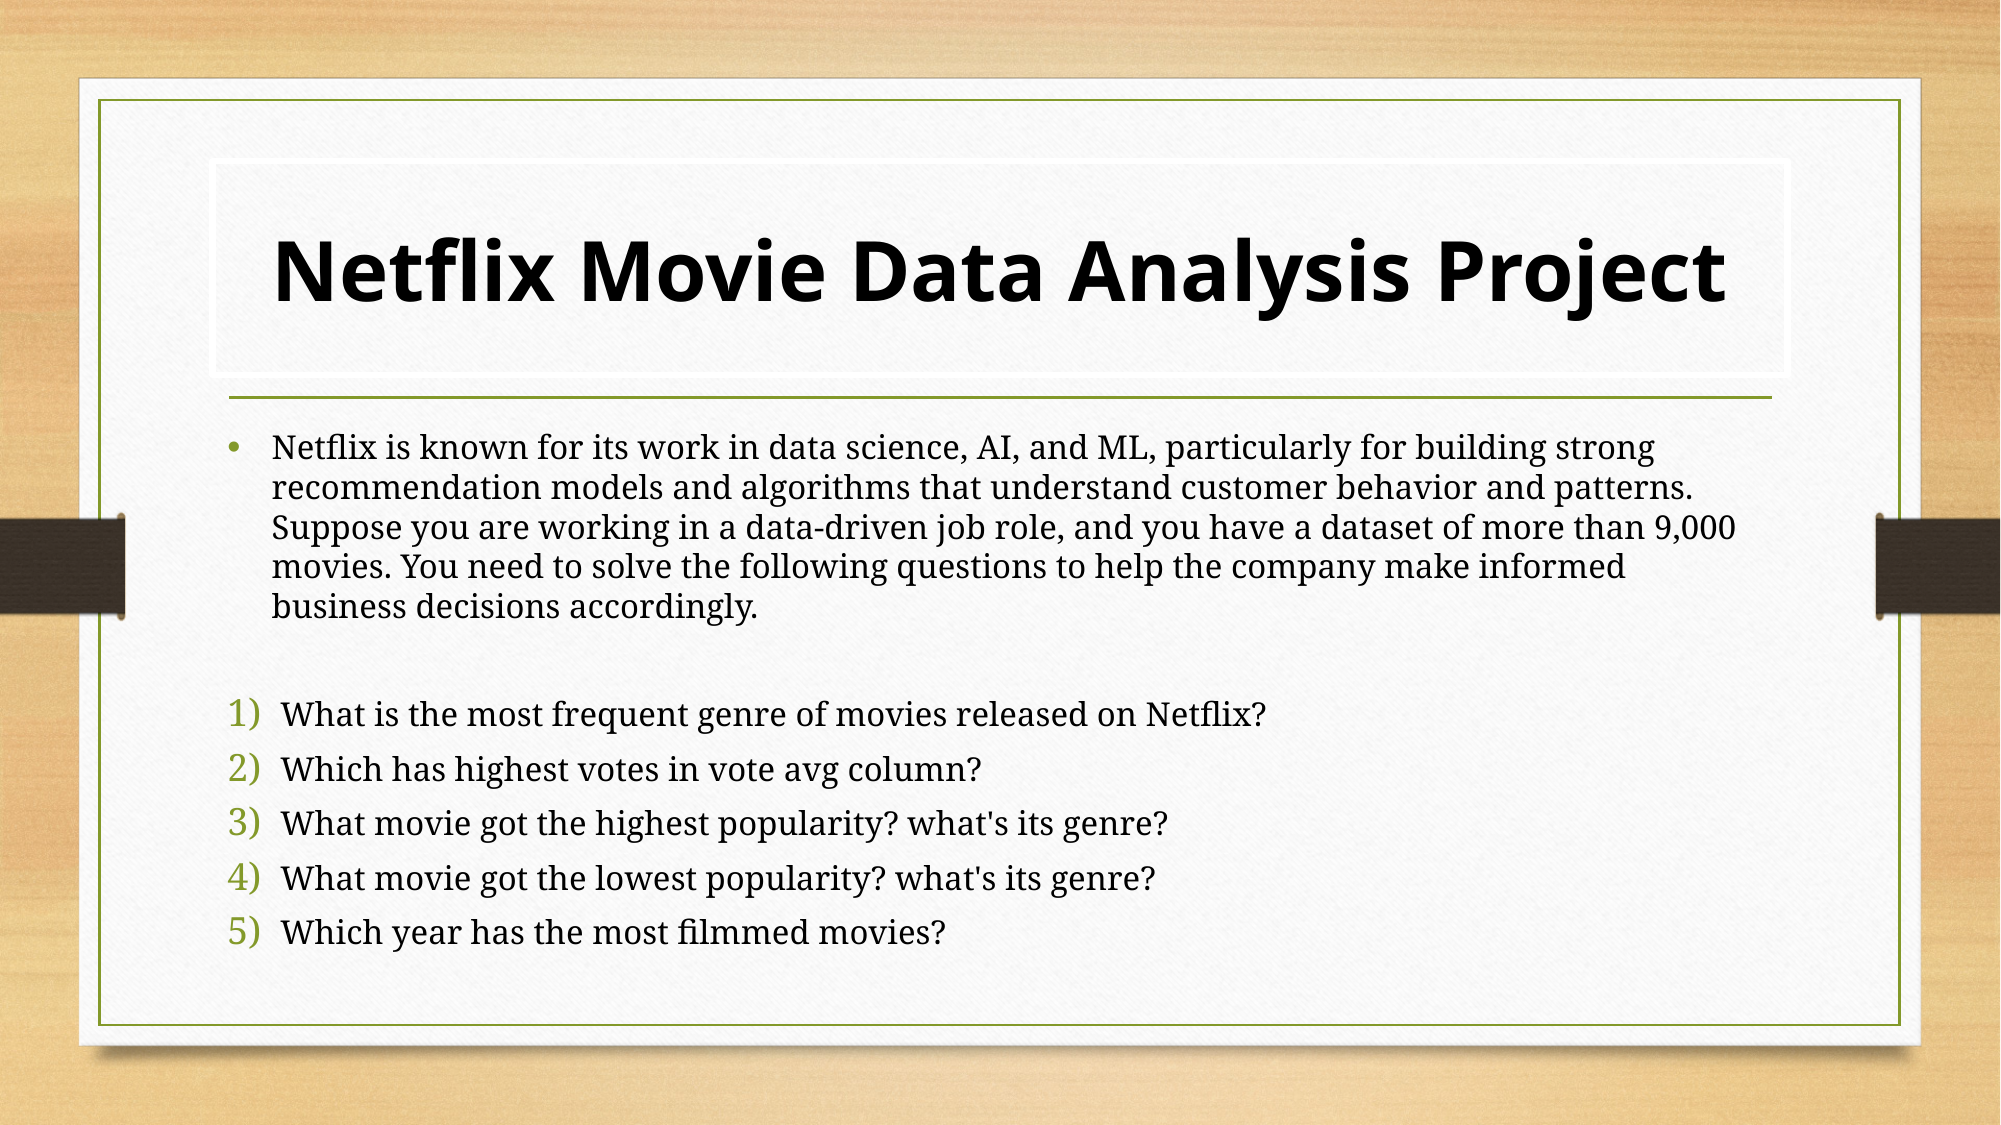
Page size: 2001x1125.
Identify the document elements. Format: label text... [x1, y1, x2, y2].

picture [0, 0, 2001, 1125]
list Netflix is known for its work in data science, AI, and ML, particularly for building strong recommendation models and algorithms that understand customer behavior and patterns. Suppose you are working in a data-driven job role, and you have a dataset of more than 9,000 movies. You need to solve the following questions to help the company make informed business decisions accordingly. What is the most frequent genre of movies released on Netflix? Which has highest votes in vote avg column? What movie got the highest popularity? what's its genre? What movie got the lowest popularity? what's its genre? Which year has the most filmmed movies? [212, 419, 1788, 964]
title Netflix Movie Data Analysis Project [211, 160, 1789, 376]
